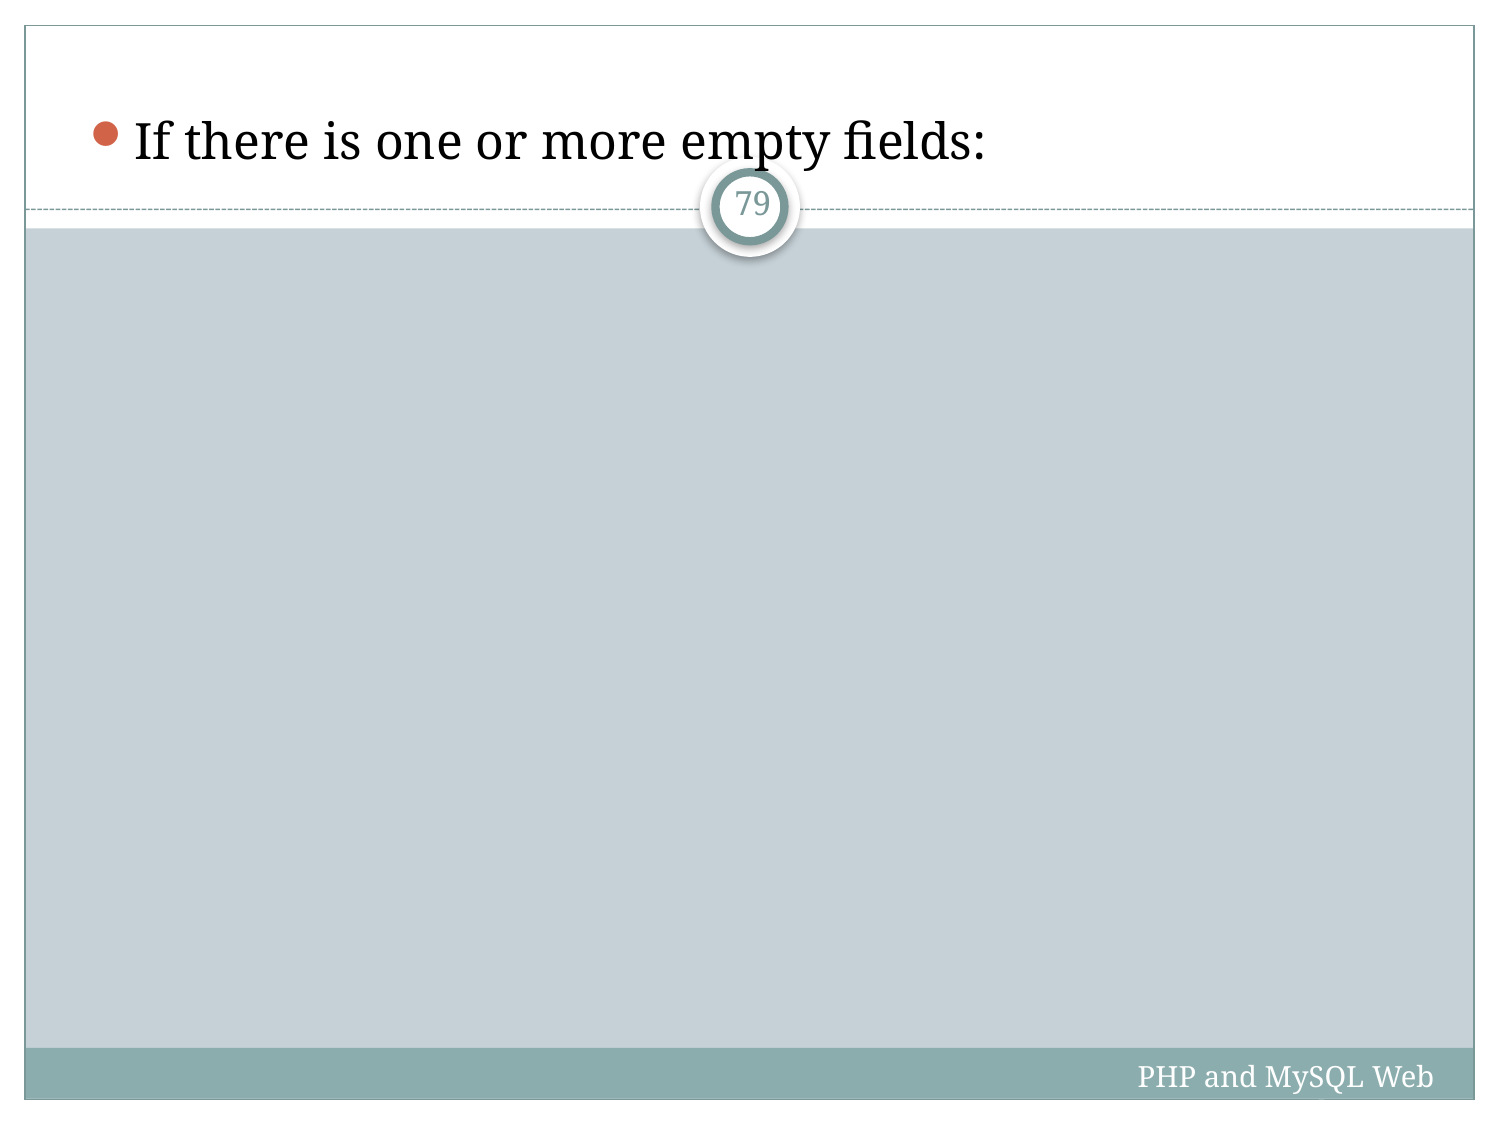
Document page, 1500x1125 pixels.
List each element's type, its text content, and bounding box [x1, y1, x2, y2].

list If there is one or more empty fields: [75, 101, 1425, 1005]
slide_number PHP and MySQL Web Development [950, 1050, 1450, 1111]
